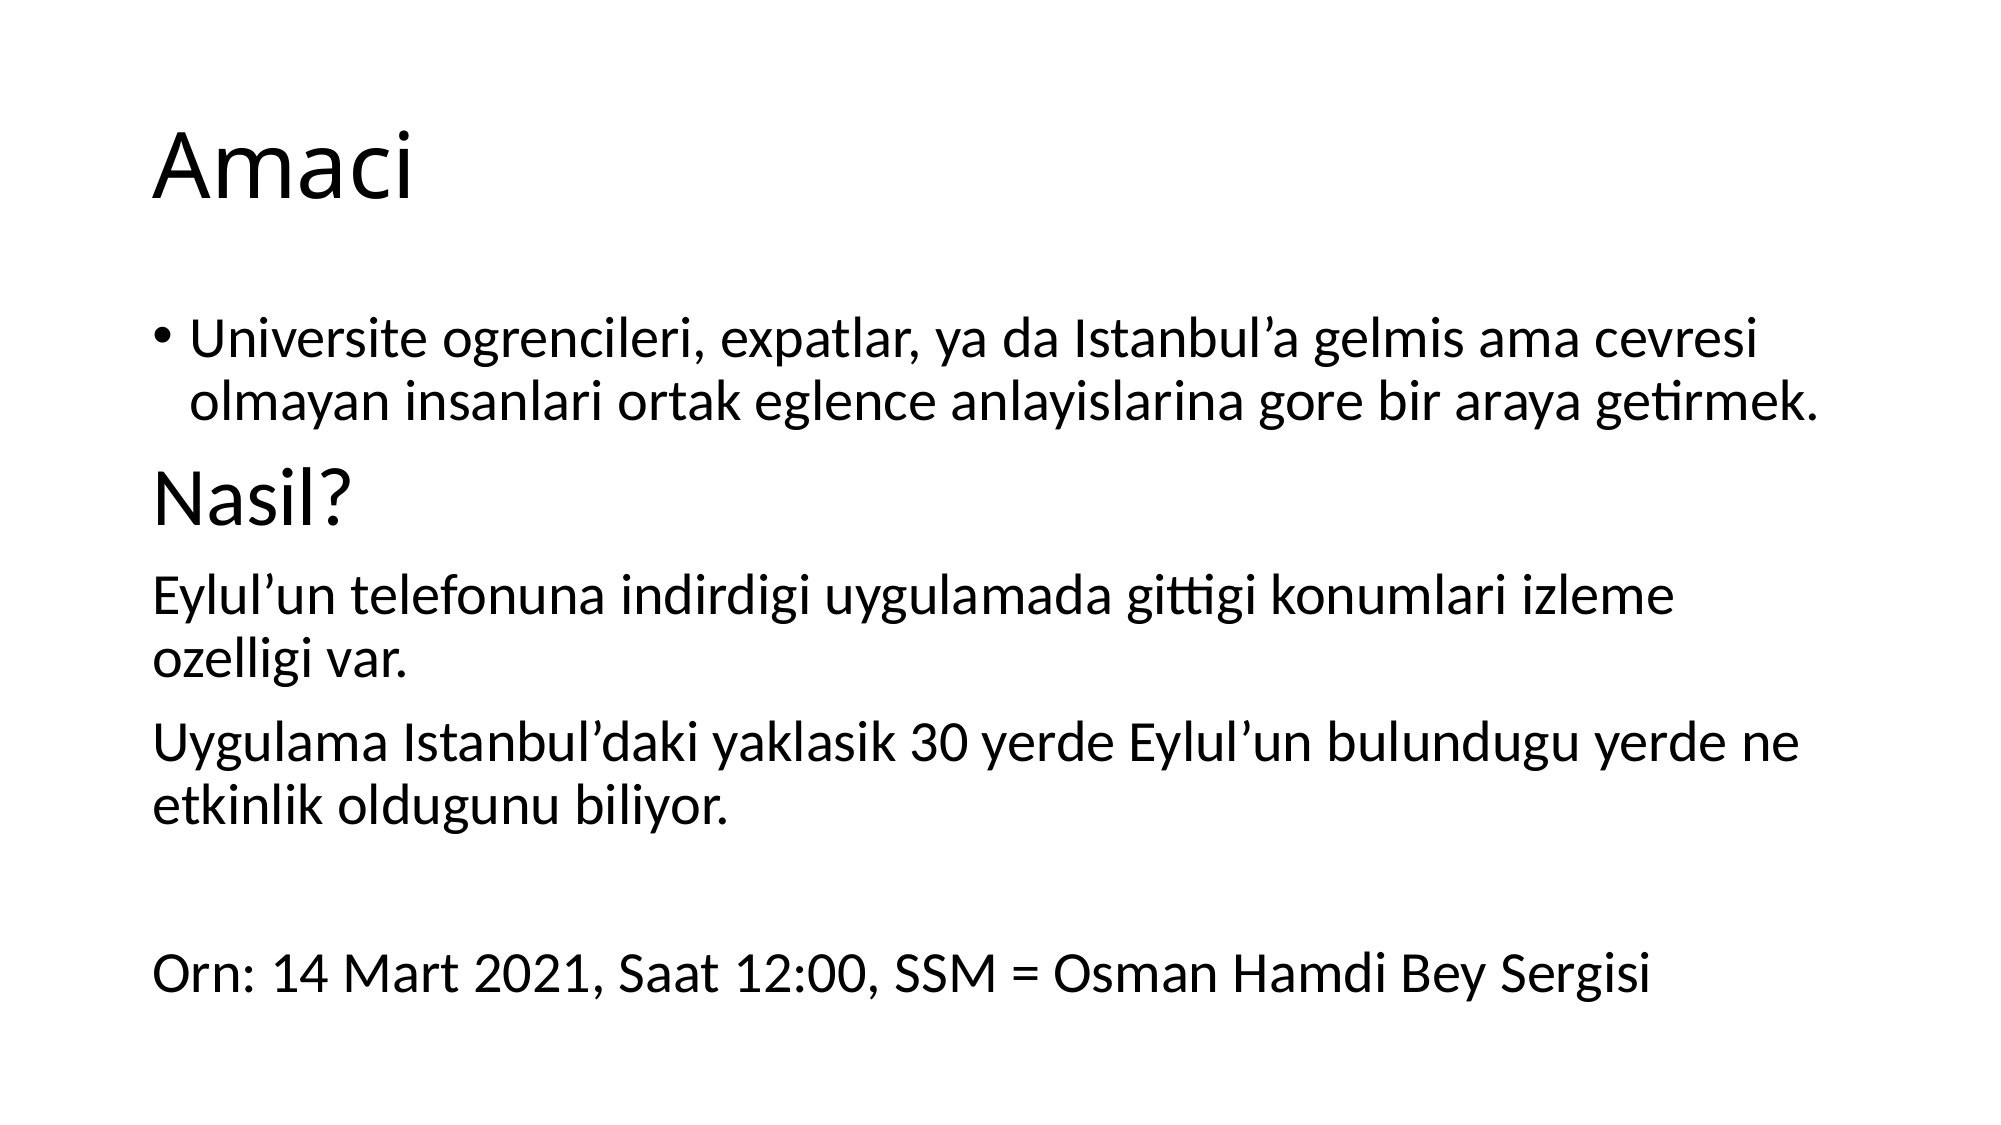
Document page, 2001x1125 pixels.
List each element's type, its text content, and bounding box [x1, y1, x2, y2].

list Universite ogrencileri, expatlar, ya da Istanbul’a gelmis ama cevresi olmayan insanlari ortak eglence anlayislarina gore bir araya getirmek. Nasil? Eylul’un telefonuna indirdigi uygulamada gittigi konumlari izleme ozelligi var. Uygulama Istanbul’daki yaklasik 30 yerde Eylul’un bulundugu yerde ne etkinlik oldugunu biliyor. Orn: 14 Mart 2021, Saat 12:00, SSM = Osman Hamdi Bey Sergisi [137, 299, 1863, 1014]
title Amaci [137, 59, 1863, 278]
